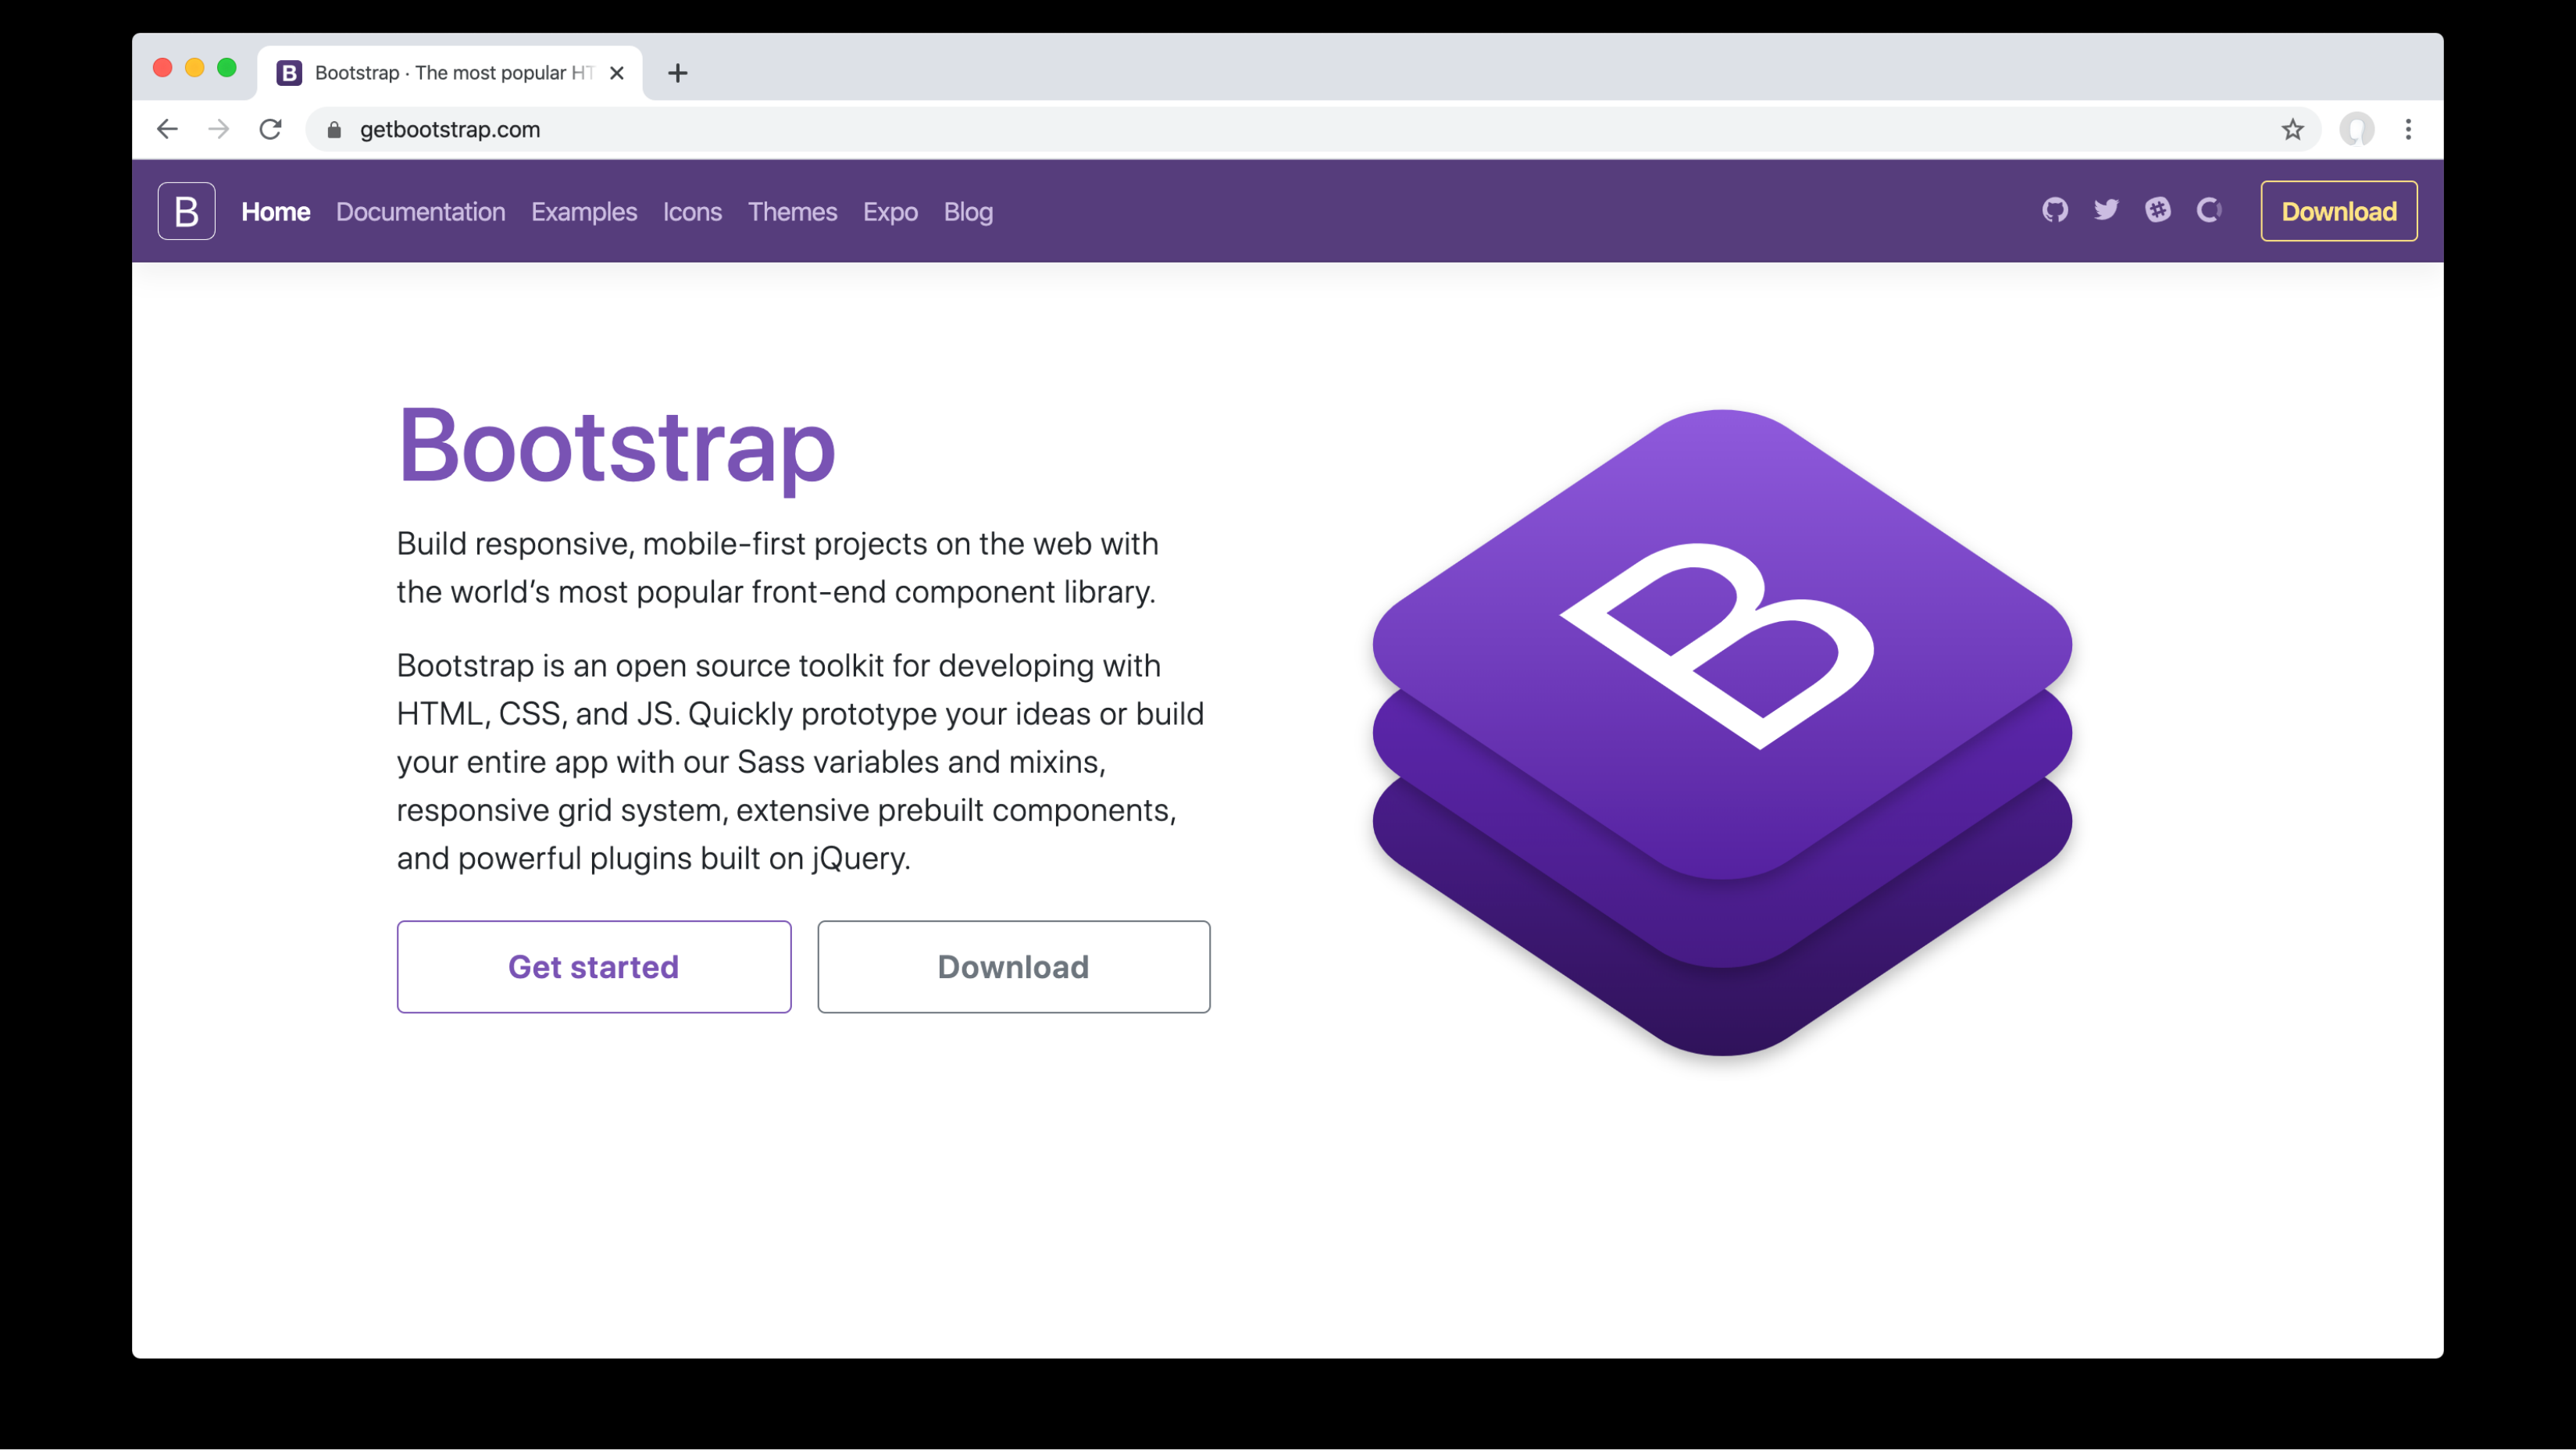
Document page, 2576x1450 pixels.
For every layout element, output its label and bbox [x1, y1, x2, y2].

text_box [42, 0, 2534, 1450]
